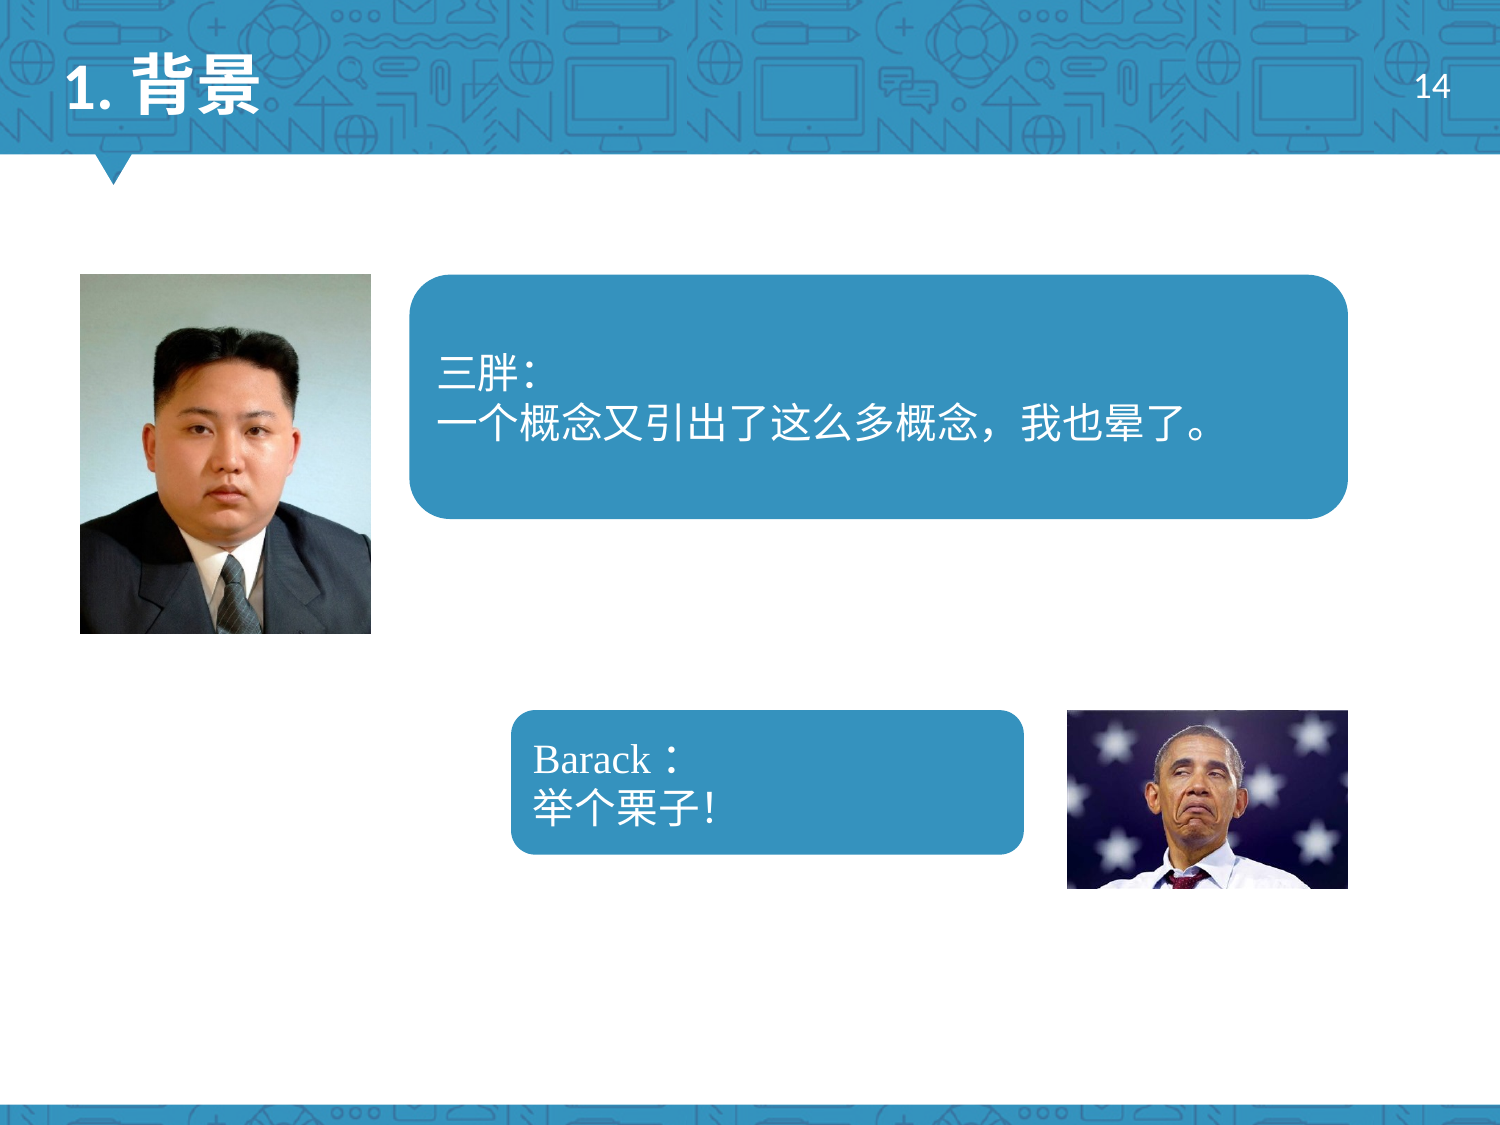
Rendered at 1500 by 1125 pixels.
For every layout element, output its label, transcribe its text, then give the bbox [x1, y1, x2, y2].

picture [80, 274, 371, 634]
text_box 三胖： 一个概念又引出了这么多概念，我也晕了。 [408, 273, 1350, 521]
list 1.背景 [47, 35, 1212, 132]
slide_number 14 [1330, 46, 1466, 121]
picture [1067, 710, 1349, 889]
text_box Barack： 举个栗子！ [510, 709, 1025, 856]
